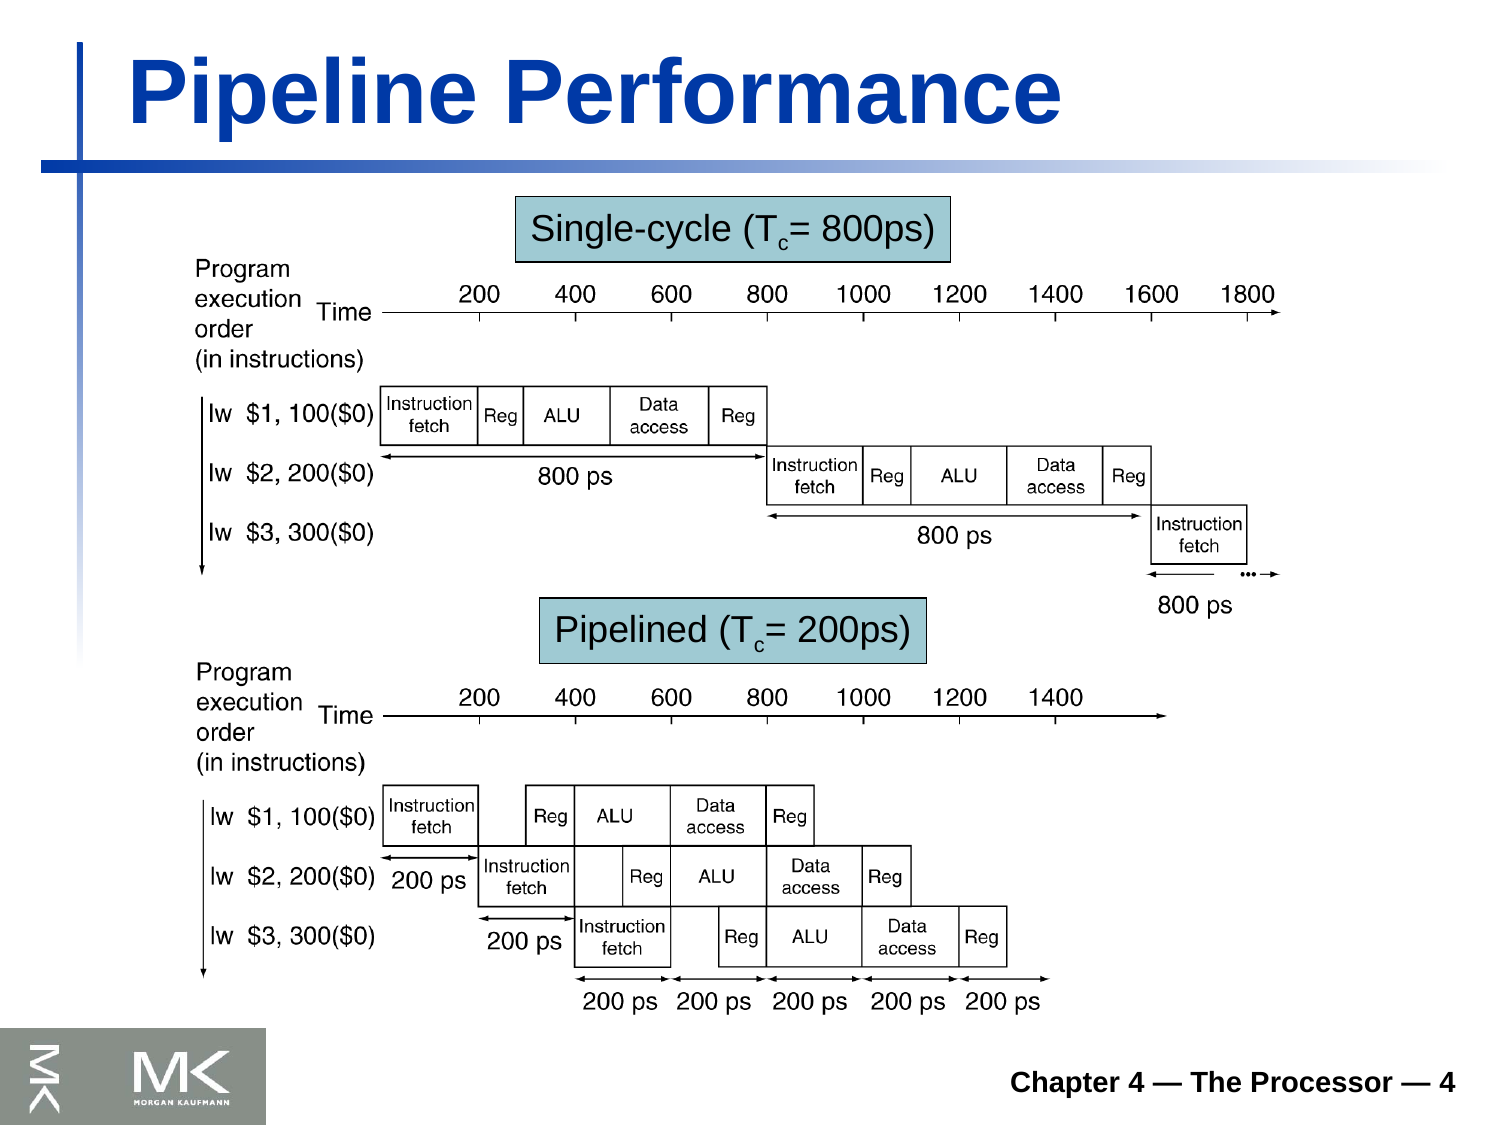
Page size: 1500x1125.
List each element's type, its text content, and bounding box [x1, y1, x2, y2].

picture [194, 255, 1282, 1016]
picture [0, 1028, 266, 1125]
title Pipeline Performance [112, 23, 1468, 149]
text_box Single-cycle (Tc= 800ps) [515, 196, 951, 253]
footer Chapter 4 — The Processor — 4 [277, 1046, 1471, 1106]
